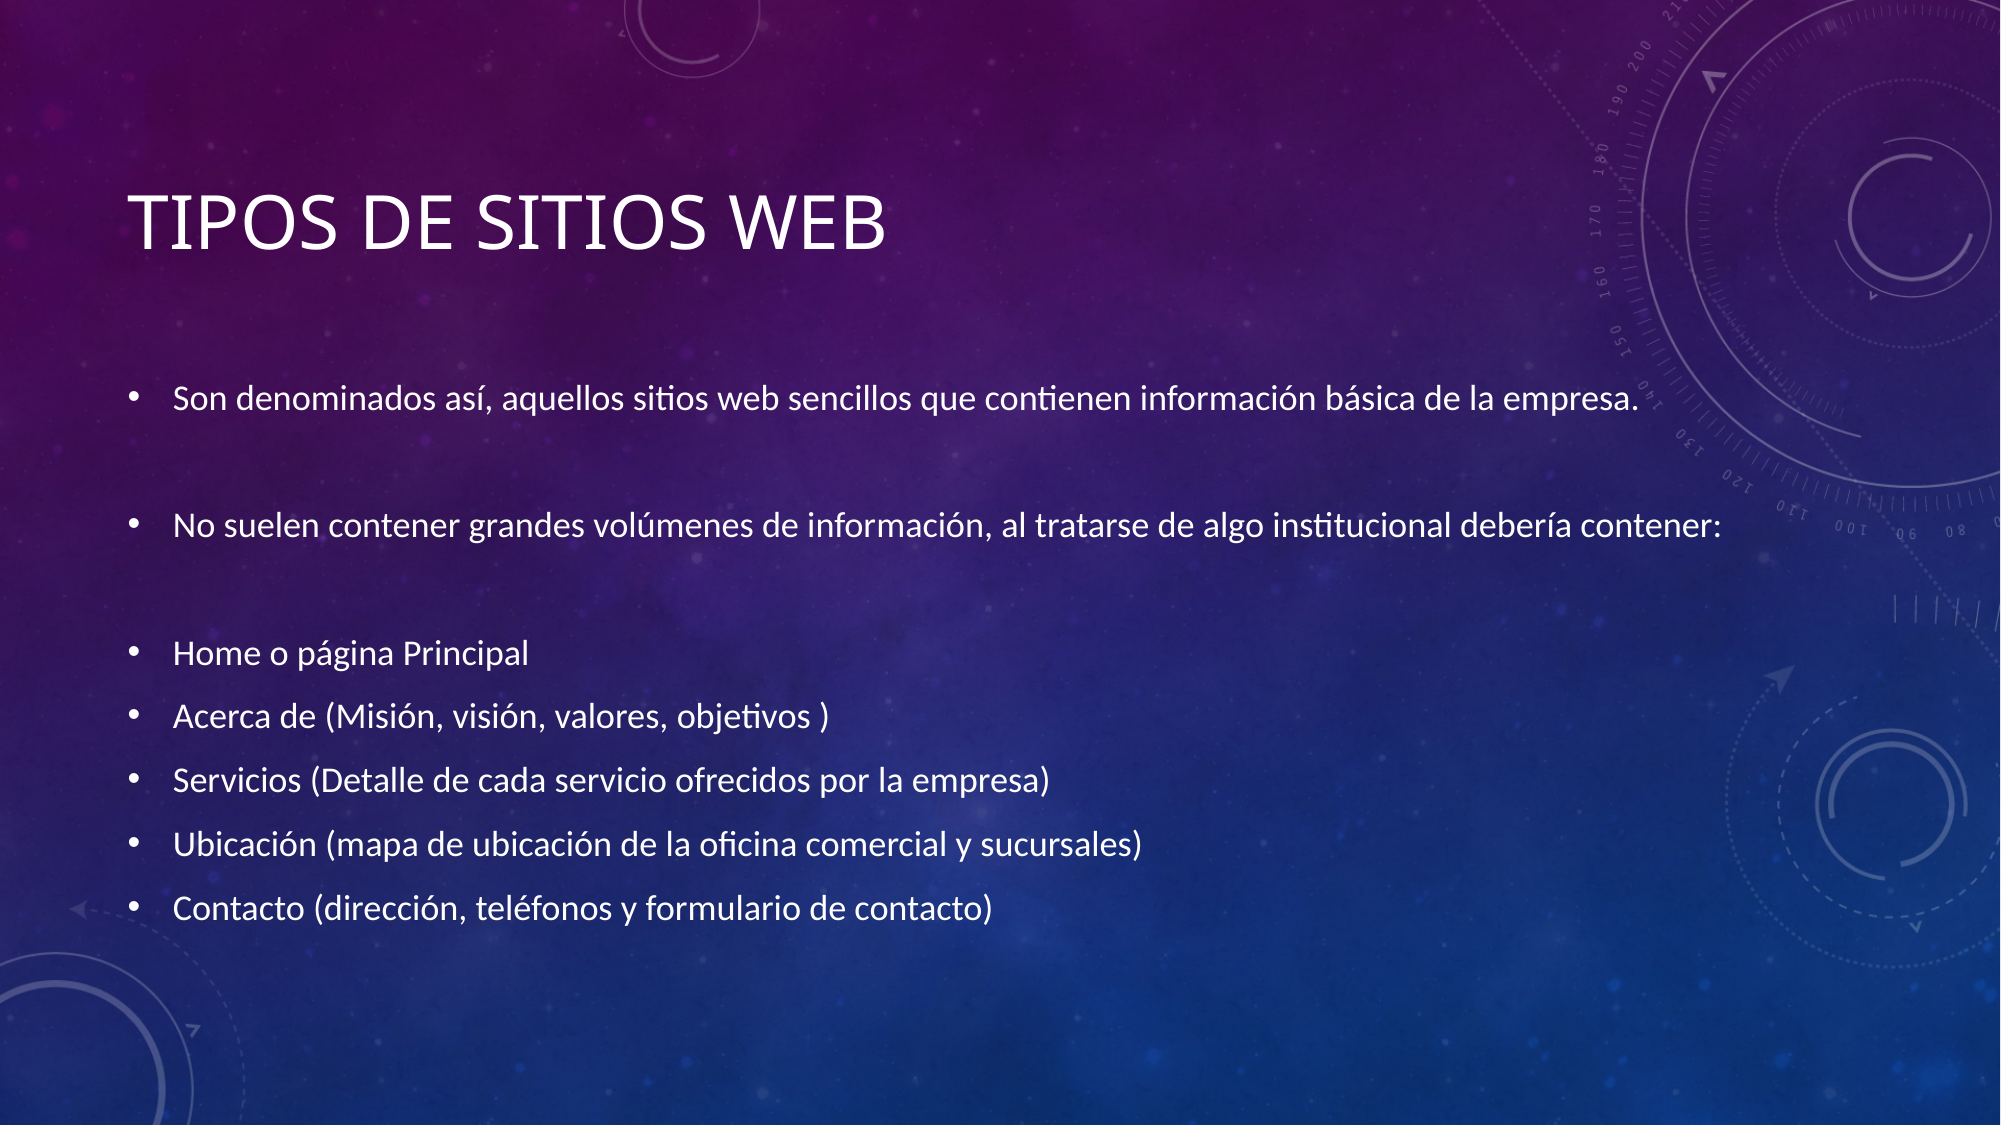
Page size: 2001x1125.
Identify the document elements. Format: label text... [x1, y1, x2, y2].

list Son denominados así, aquellos sitios web sencillos que contienen información básica de la empresa. No suelen contener grandes volúmenes de información, al tratarse de algo institucional debería contener: Home o página Principal Acerca de (Misión, visión, valores, objetivos ) Servicios (Detalle de cada servicio ofrecidos por la empresa) Ubicación (mapa de ubicación de la oficina comercial y sucursales) Contacto (dirección, teléfonos y formulario de contacto) [112, 351, 1775, 950]
title Tipos de Sitios Web [112, 99, 1775, 339]
picture [0, 0, 2001, 1125]
